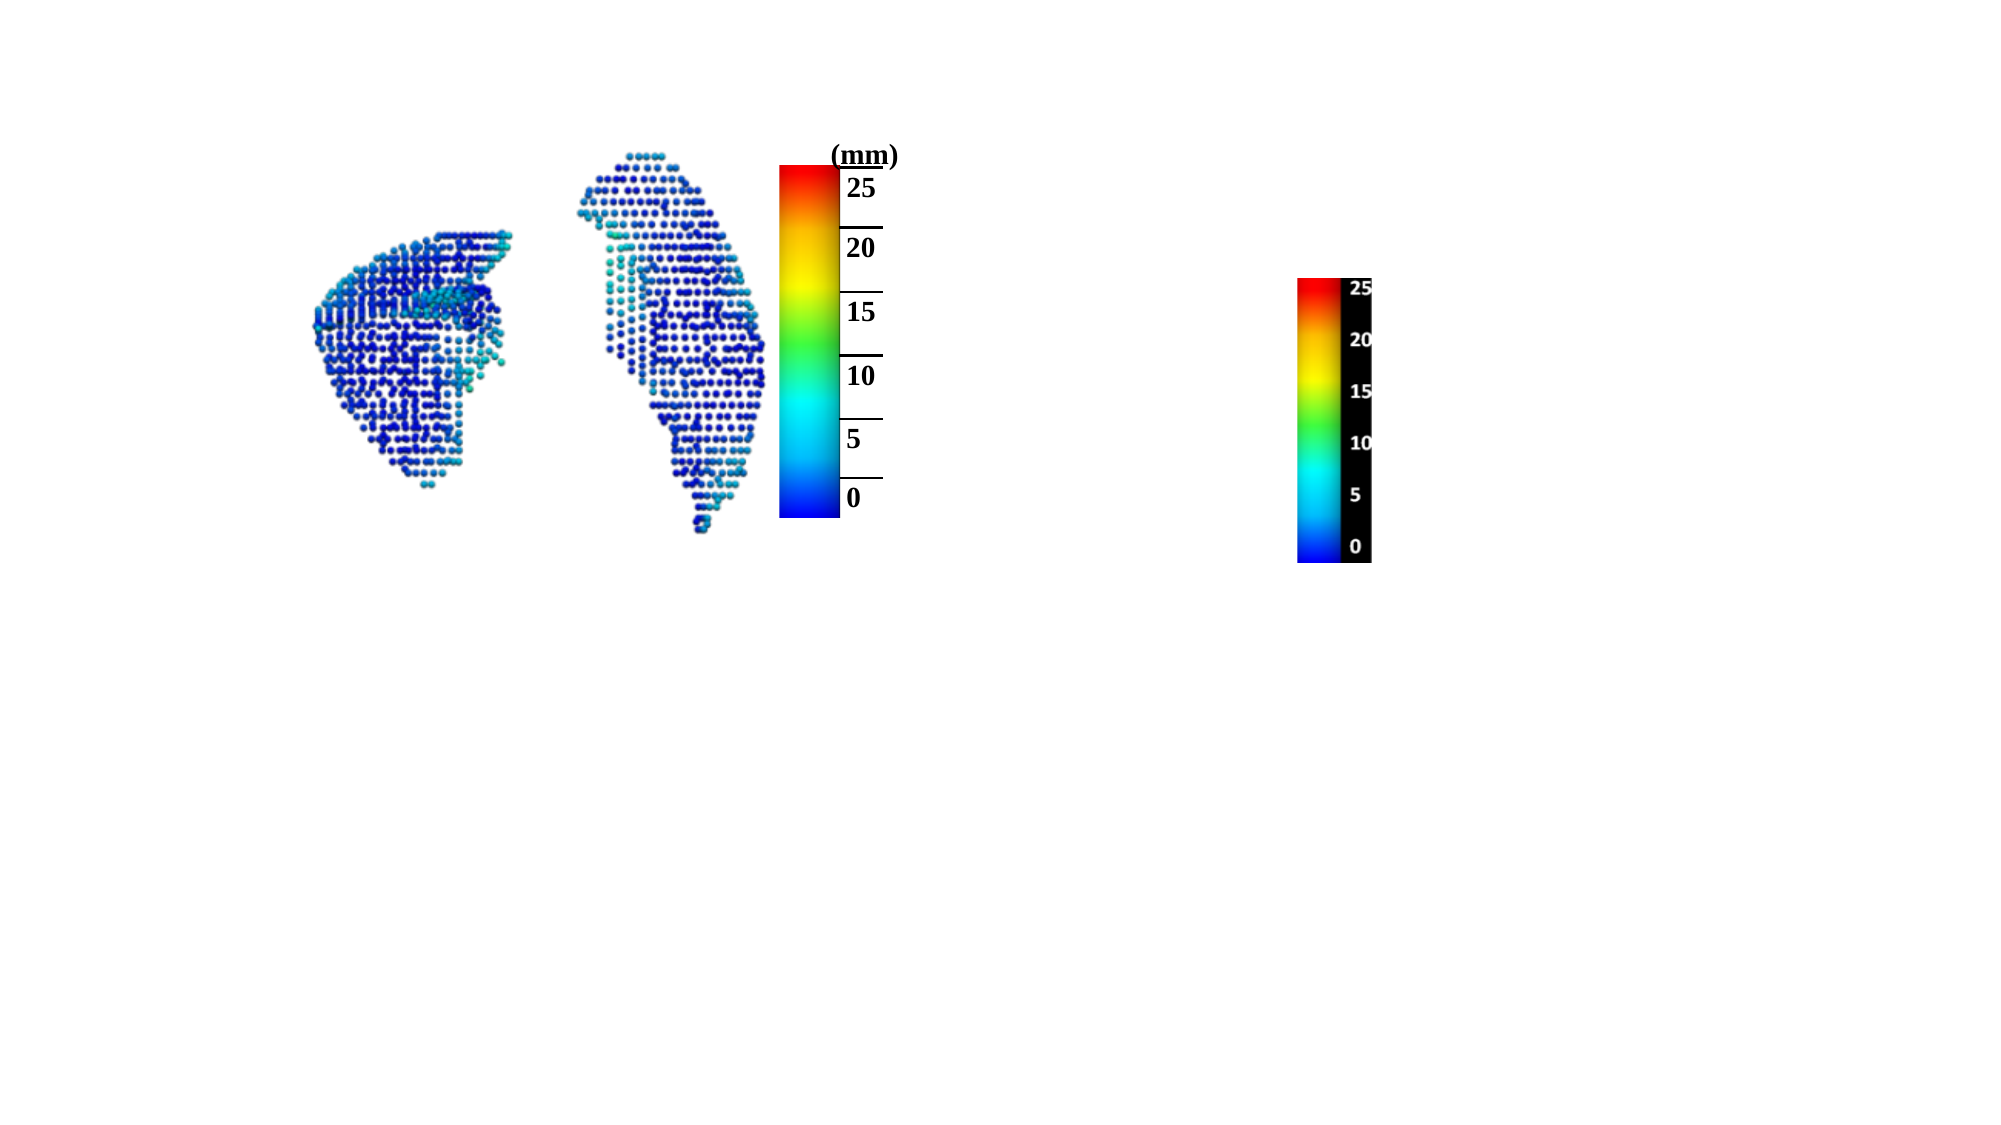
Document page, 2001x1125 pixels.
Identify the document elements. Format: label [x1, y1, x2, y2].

picture [1297, 278, 1378, 563]
text_box [299, 127, 914, 542]
